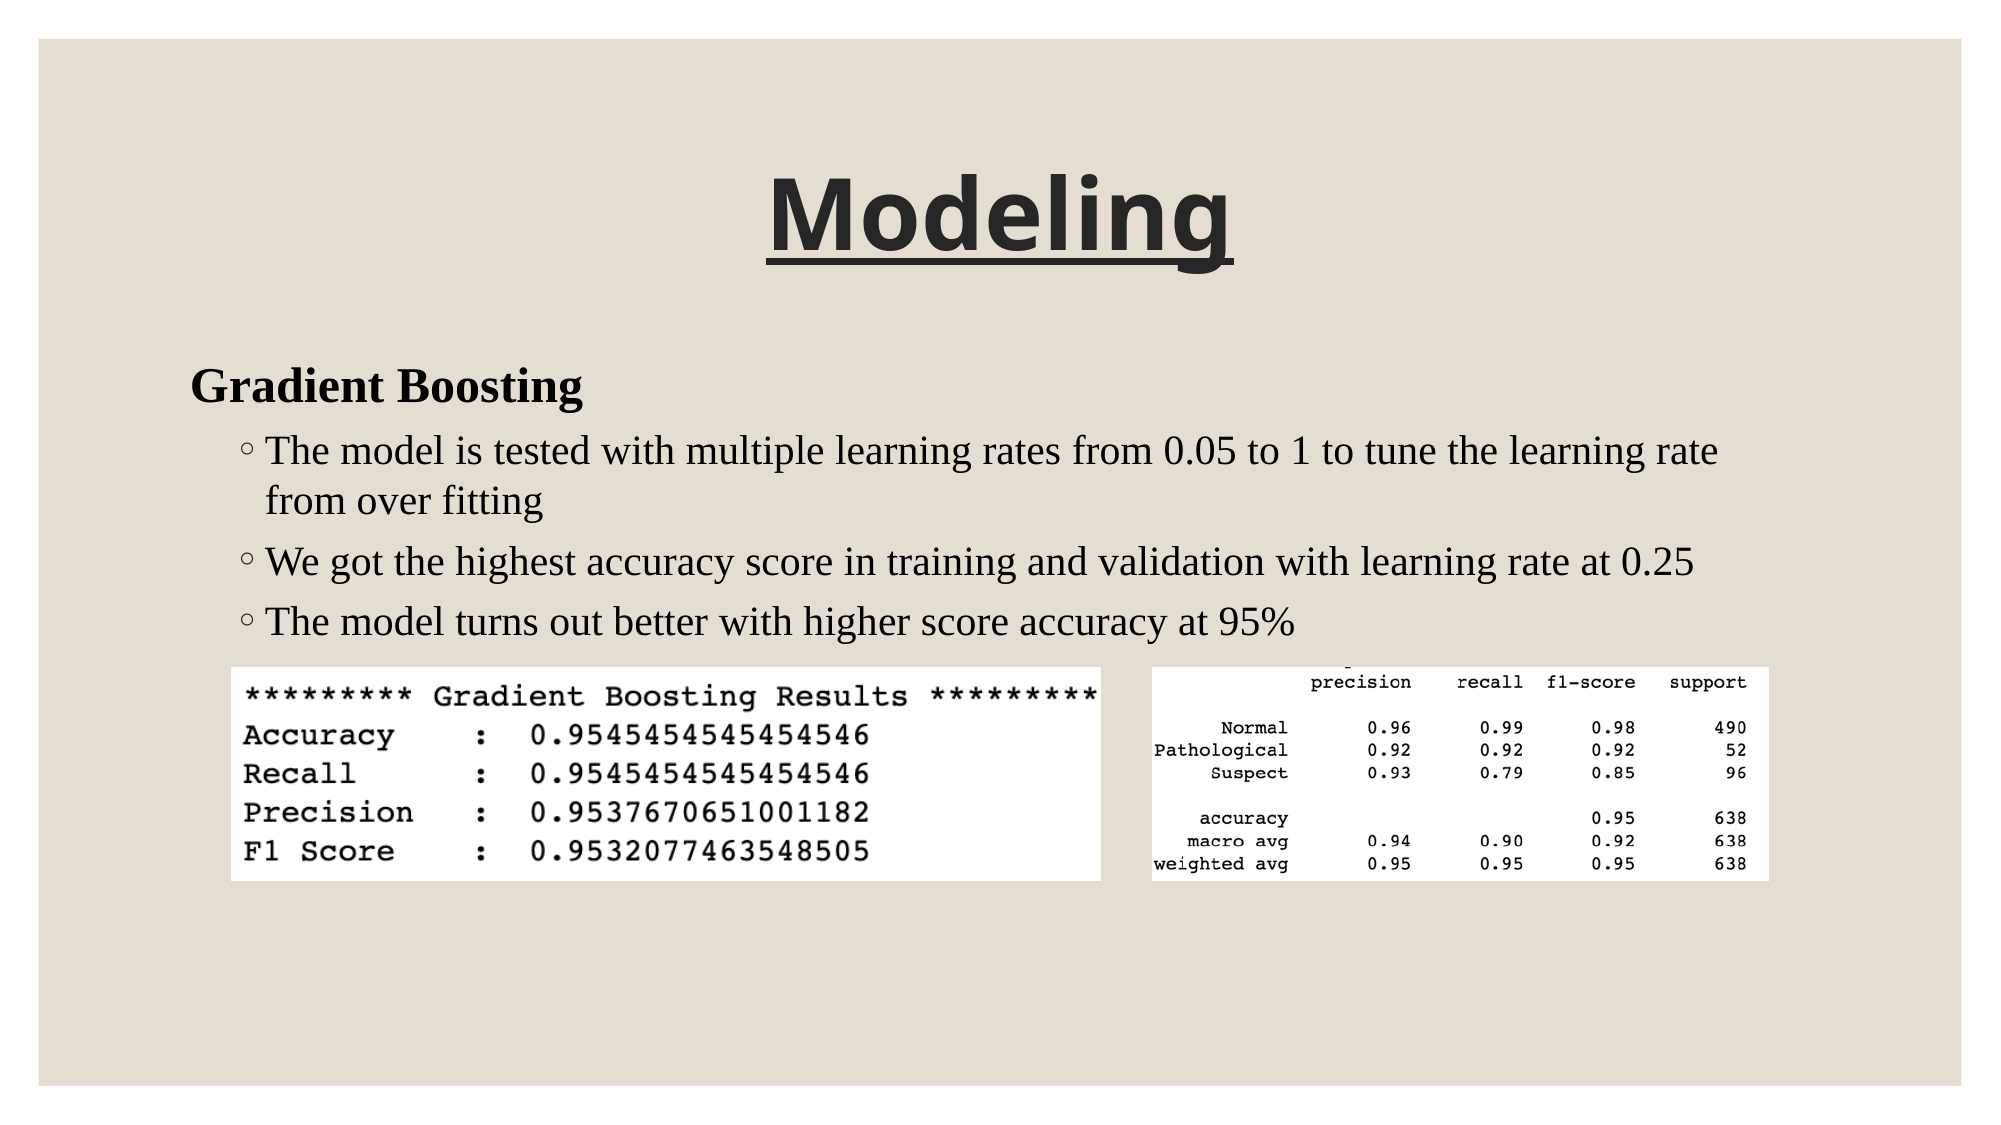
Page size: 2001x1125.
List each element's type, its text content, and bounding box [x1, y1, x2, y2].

picture [231, 667, 1101, 881]
picture [1152, 667, 1769, 881]
list Gradient Boosting The model is tested with multiple learning rates from 0.05 to 1 to tune the learning rate from over fitting We got the highest accuracy score in training and validation with learning rate at 0.25 The model turns out better with higher score accuracy at 95% [174, 345, 1825, 990]
title Modeling [174, 105, 1825, 331]
